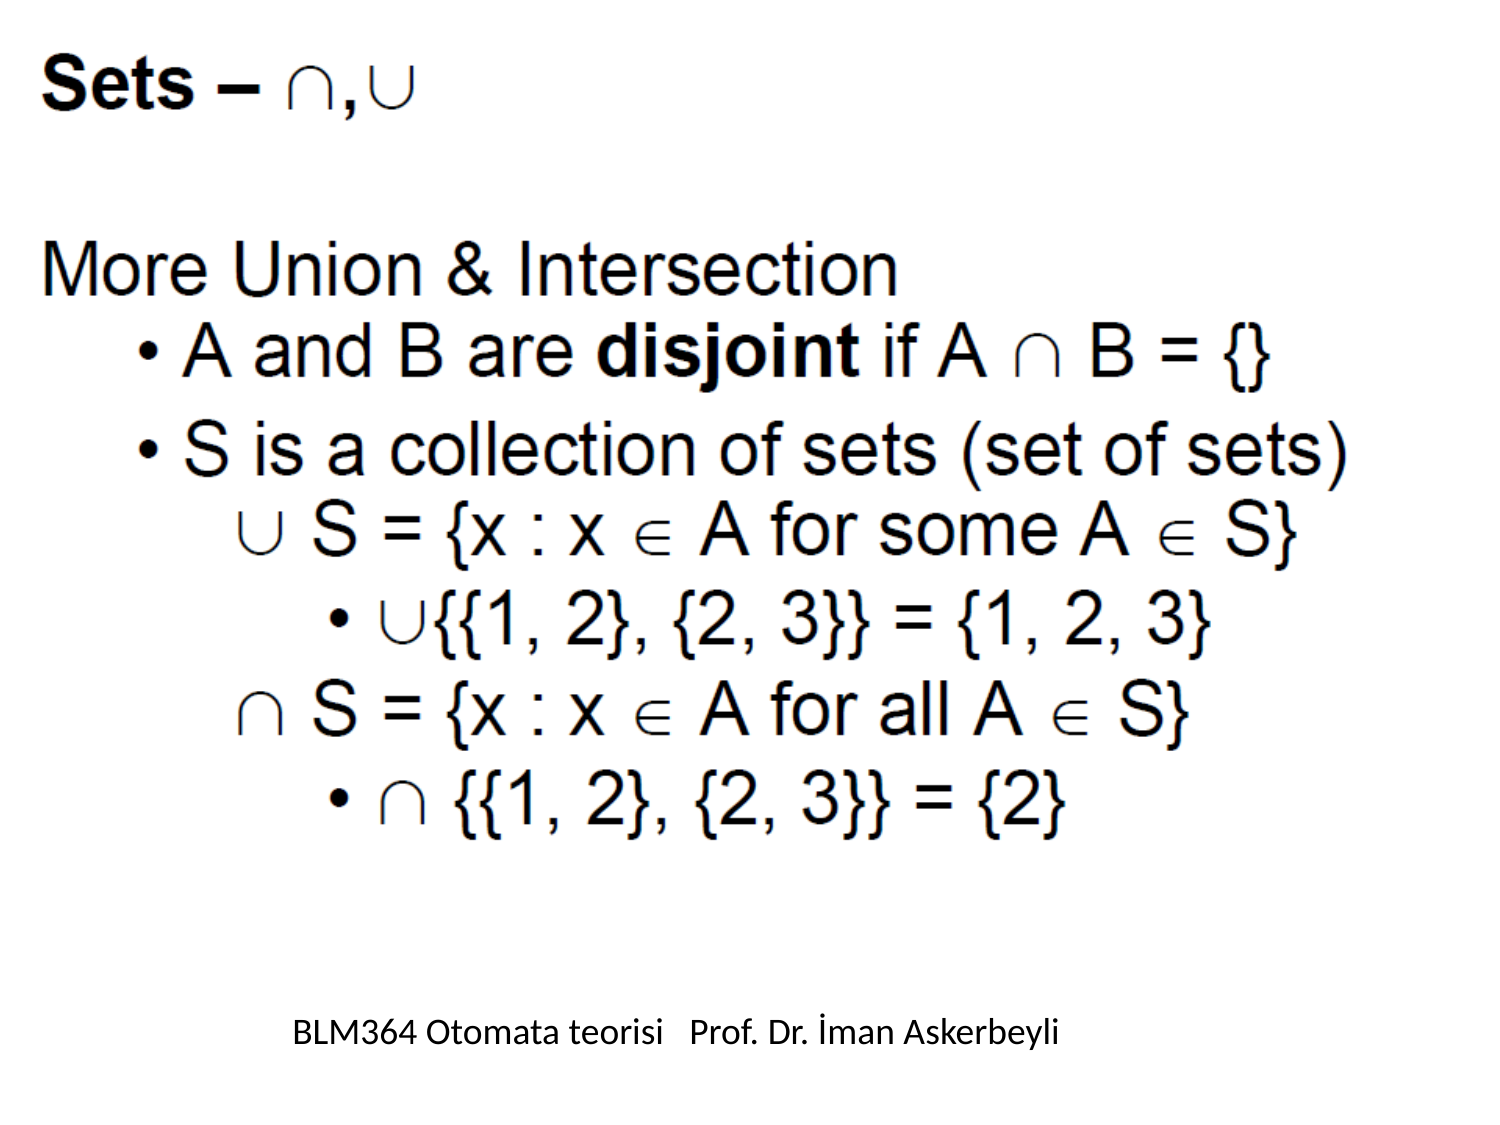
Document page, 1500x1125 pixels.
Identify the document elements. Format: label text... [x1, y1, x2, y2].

text_box BLM364 Otomata teorisi Prof. Dr. İman Askerbeyli [277, 999, 1306, 1060]
picture [29, 18, 1483, 934]
